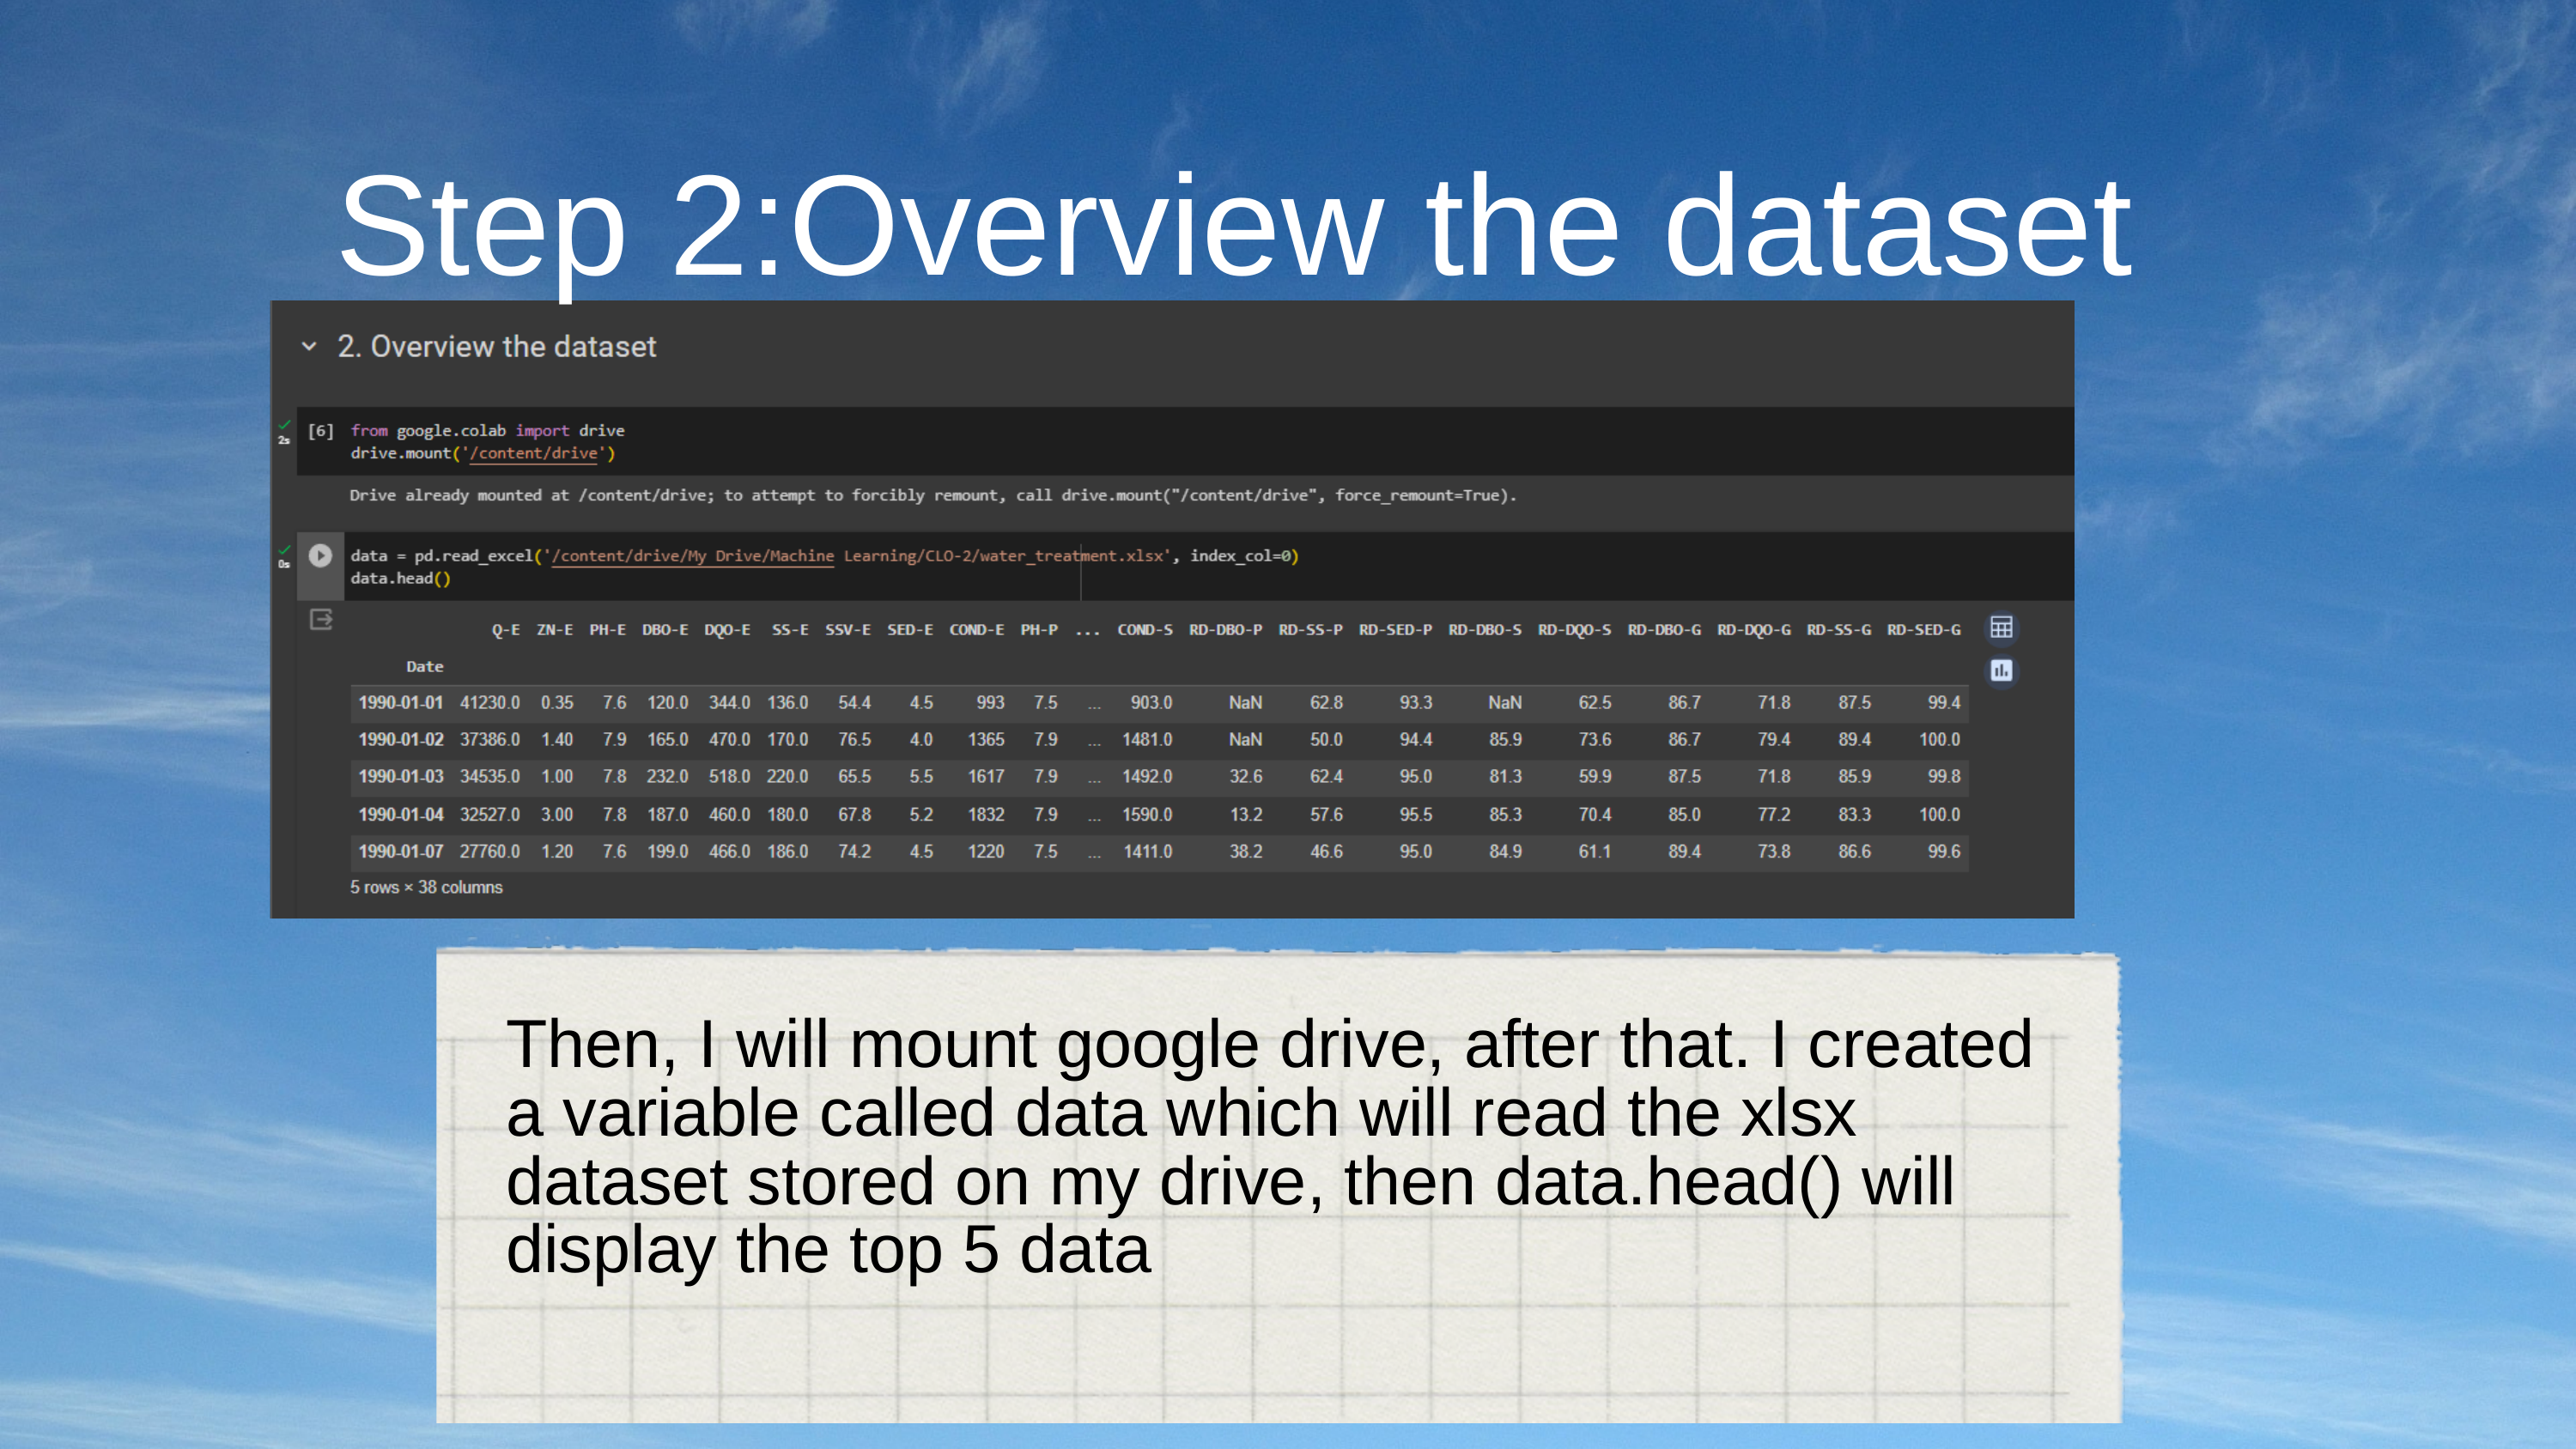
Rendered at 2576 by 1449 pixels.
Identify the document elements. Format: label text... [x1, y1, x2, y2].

text_box [270, 305, 2075, 919]
text_box [0, 0, 2576, 1449]
text_box [436, 918, 2171, 1423]
text_box Then, I will mount google drive, after that. I created a variable called data which will read the xlsx dataset stored on my drive, then data.head() will display the top 5 data [506, 1012, 2051, 1287]
text_box Step 2:Overview the dataset [187, 158, 2282, 305]
